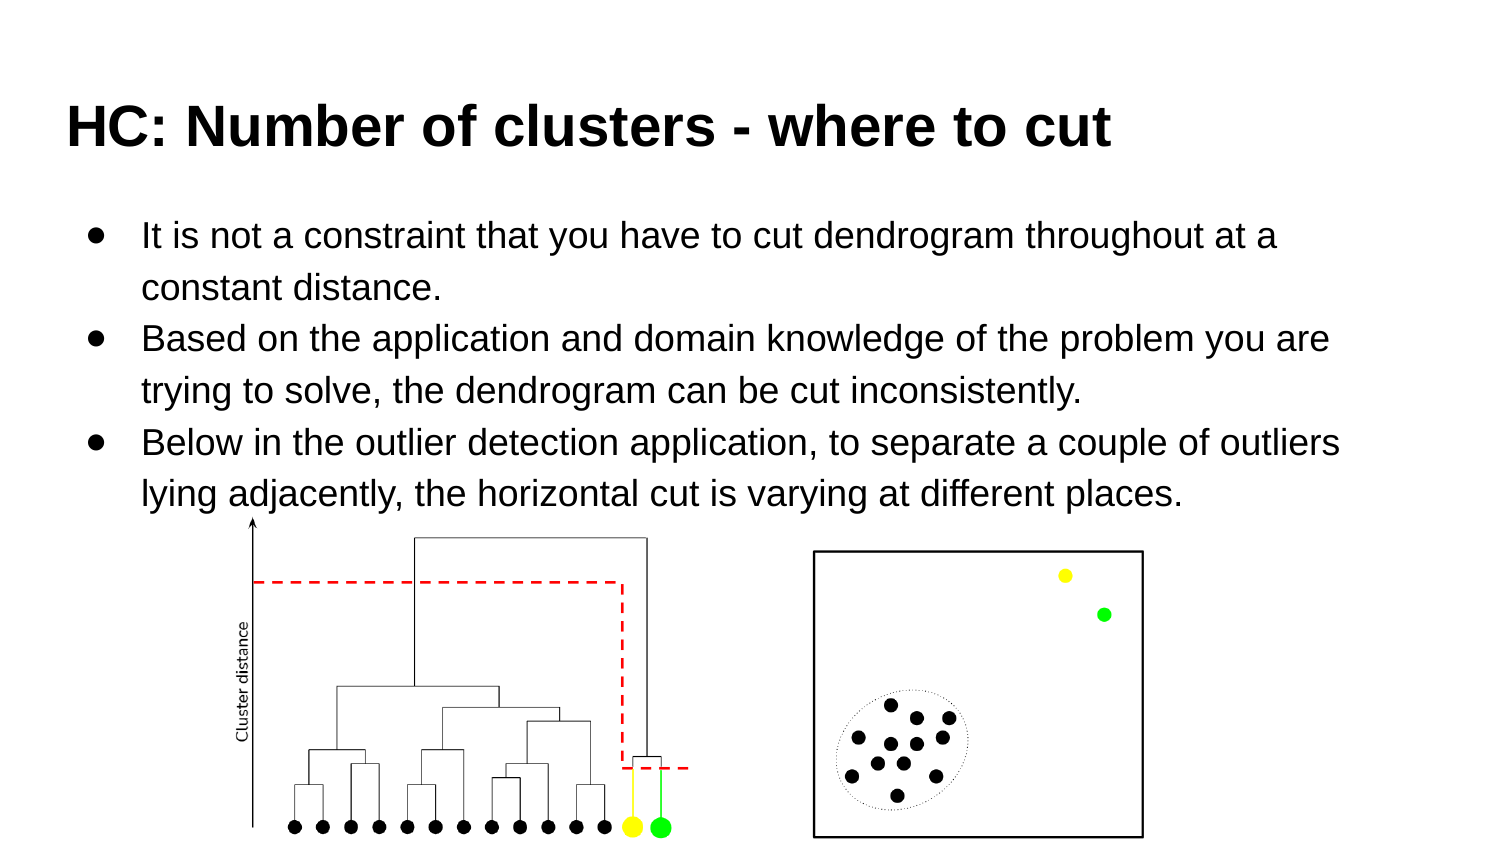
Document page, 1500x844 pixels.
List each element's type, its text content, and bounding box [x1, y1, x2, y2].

picture [807, 545, 1150, 843]
list It is not a constraint that you have to cut dendrogram throughout at a constant distance. Based on the application and domain knowledge of the problem you are trying to solve, the dendrogram can be cut inconsistently. Below in the outlier detection application, to separate a couple of outliers lying adjacently, the horizontal cut is varying at different places. [51, 189, 1409, 672]
title HC: Number of clusters - where to cut [51, 72, 1449, 167]
picture [231, 514, 693, 843]
